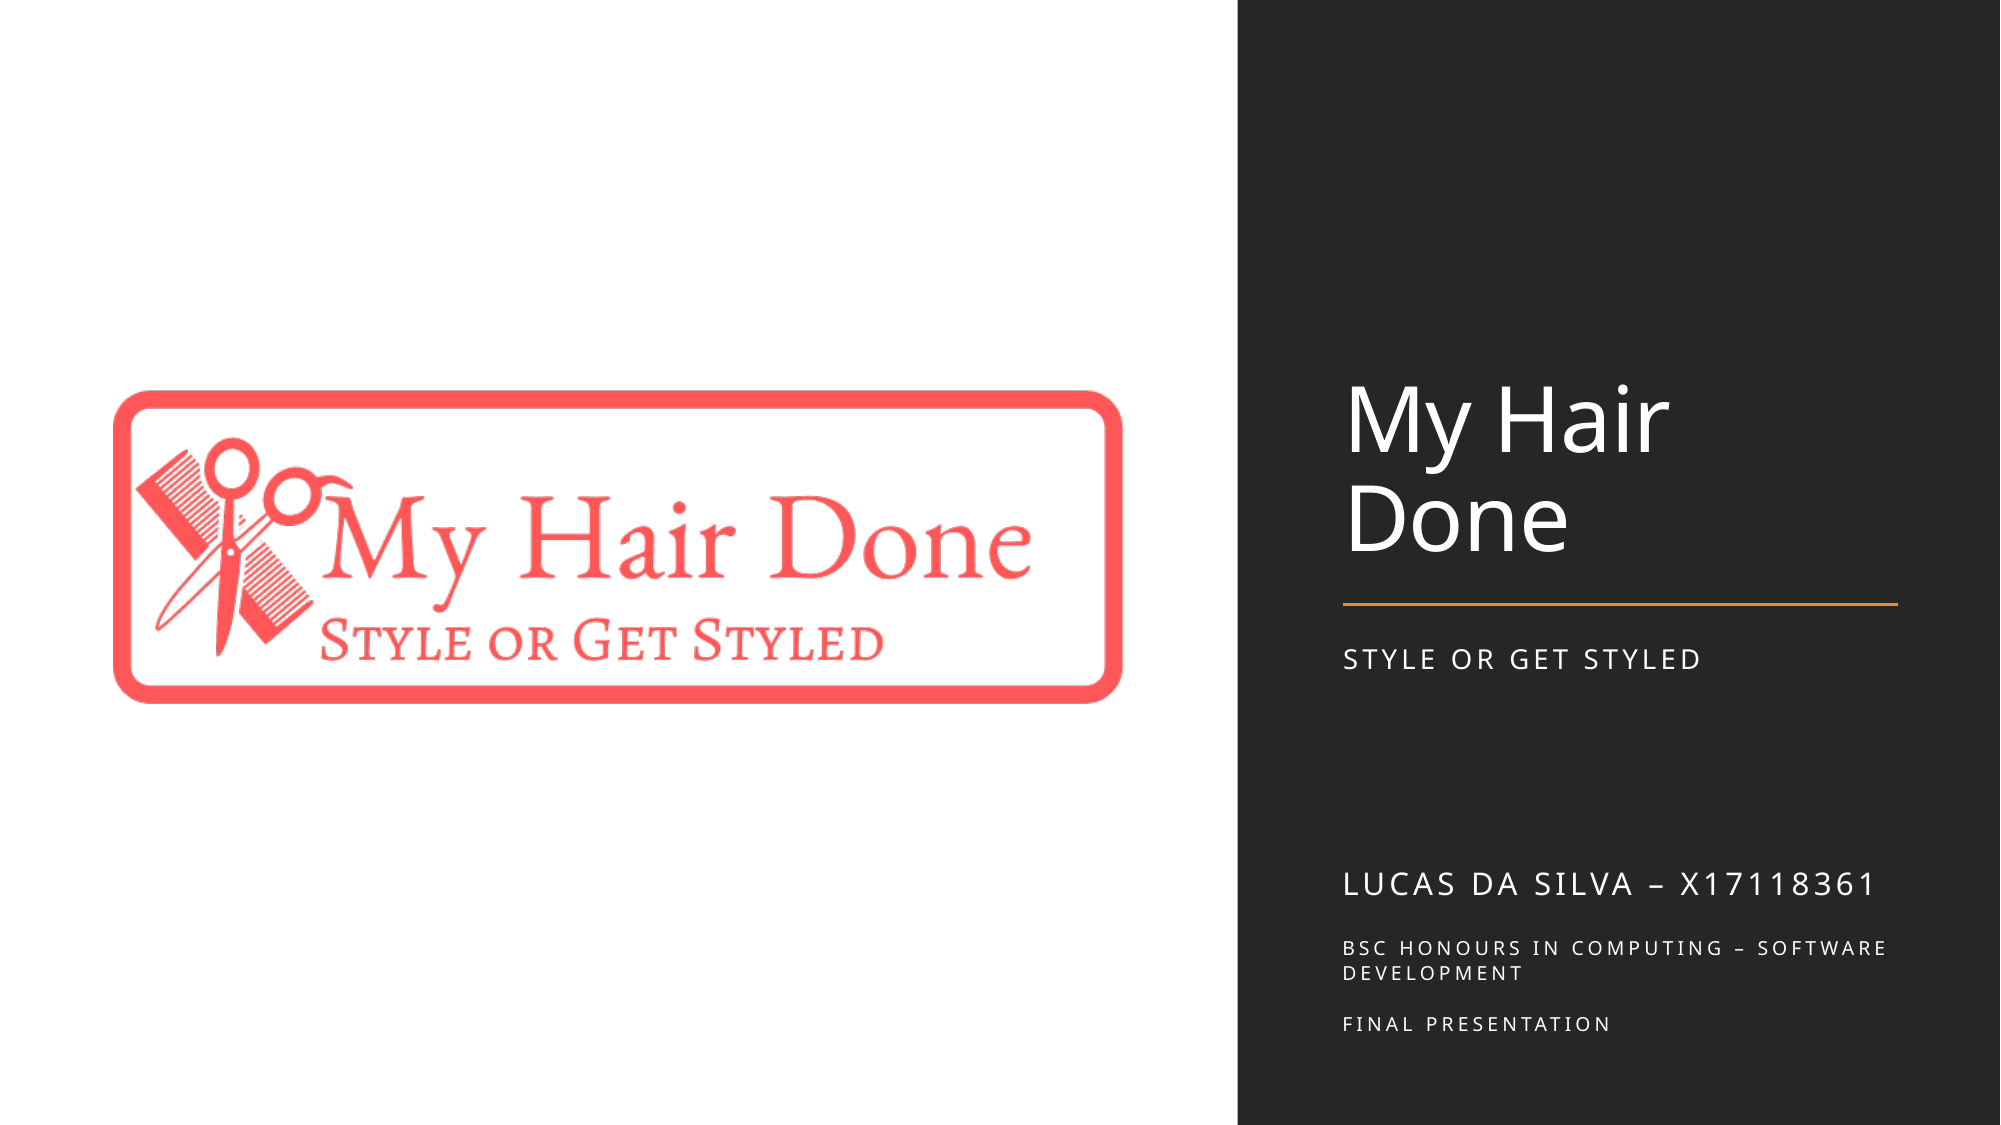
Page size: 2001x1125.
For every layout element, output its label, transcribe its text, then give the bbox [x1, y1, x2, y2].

text_box [1236, 0, 2000, 1125]
picture [103, 104, 1134, 1021]
text_box [0, 0, 1236, 1125]
subtitle Style or get styled [1328, 631, 1929, 683]
title My Hair Done [1328, 104, 1929, 579]
text_box Lucas da Silva – x17118361 [1327, 852, 1928, 955]
text_box BSc honours in Computing – Software Development Final presentation [1327, 955, 1928, 1068]
